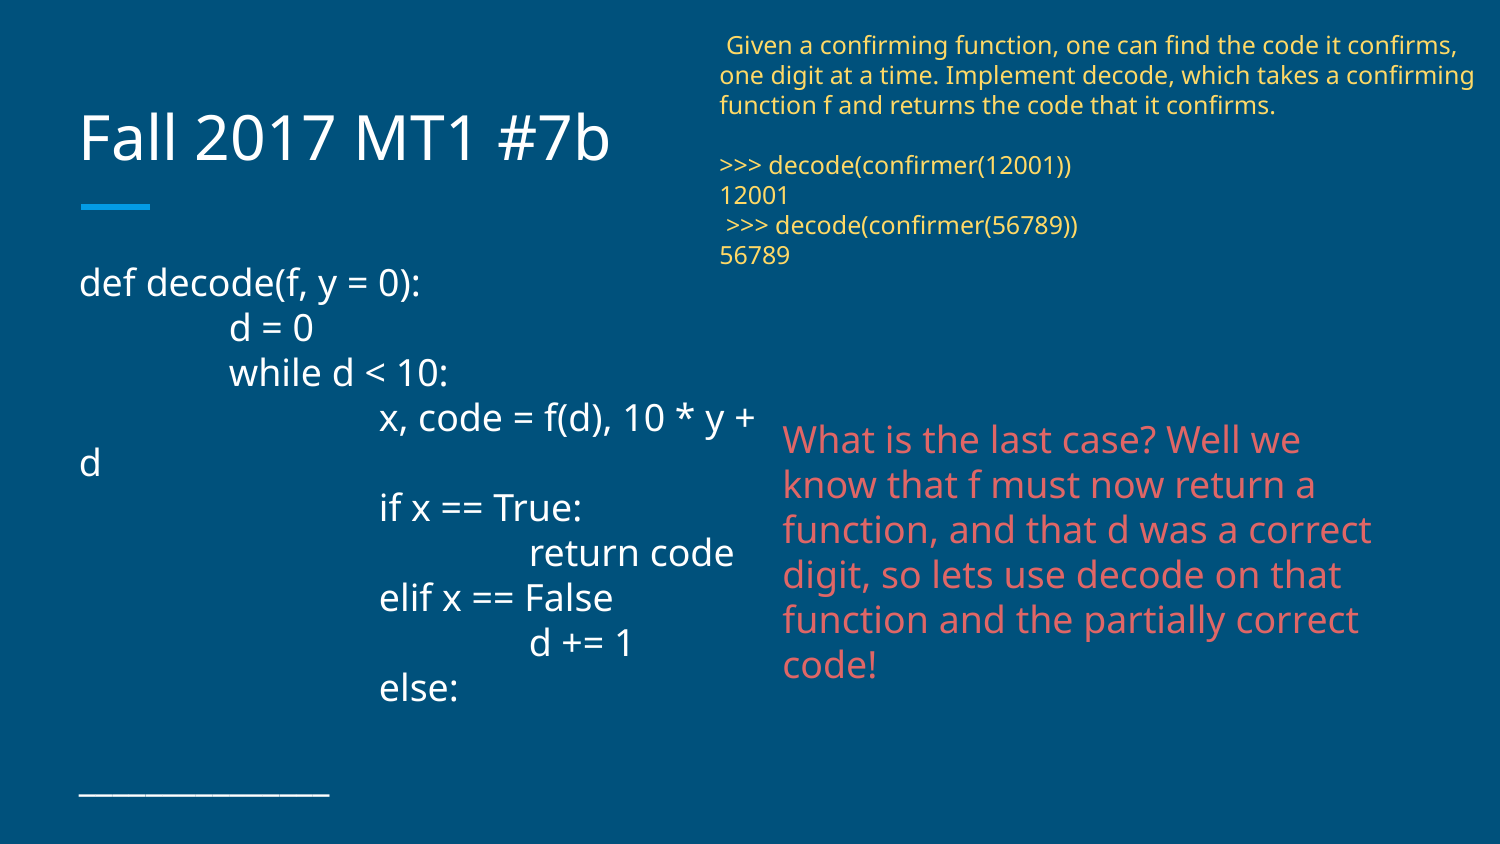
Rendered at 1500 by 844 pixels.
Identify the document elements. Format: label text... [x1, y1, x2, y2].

list def decode(f, y = 0): d = 0 while d < 10: x, code = f(d), 10 * y + d if x == True: return code elif x == False d += 1 else: _______________ [63, 244, 788, 750]
text_box Given a confirming function, one can find the code it confirms, one digit at a time. Implement decode, which takes a confirming function f and returns the code that it confirms. >>> decode(confirmer(12001)) 12001 >>> decode(confirmer(56789)) 56789 [704, 15, 1500, 332]
text_box What is the last case? Well we know that f must now return a function, and that d was a correct digit, so lets use decode on that function and the partially correct code! [767, 400, 1395, 531]
title Fall 2017 MT1 #7b [63, 75, 704, 188]
